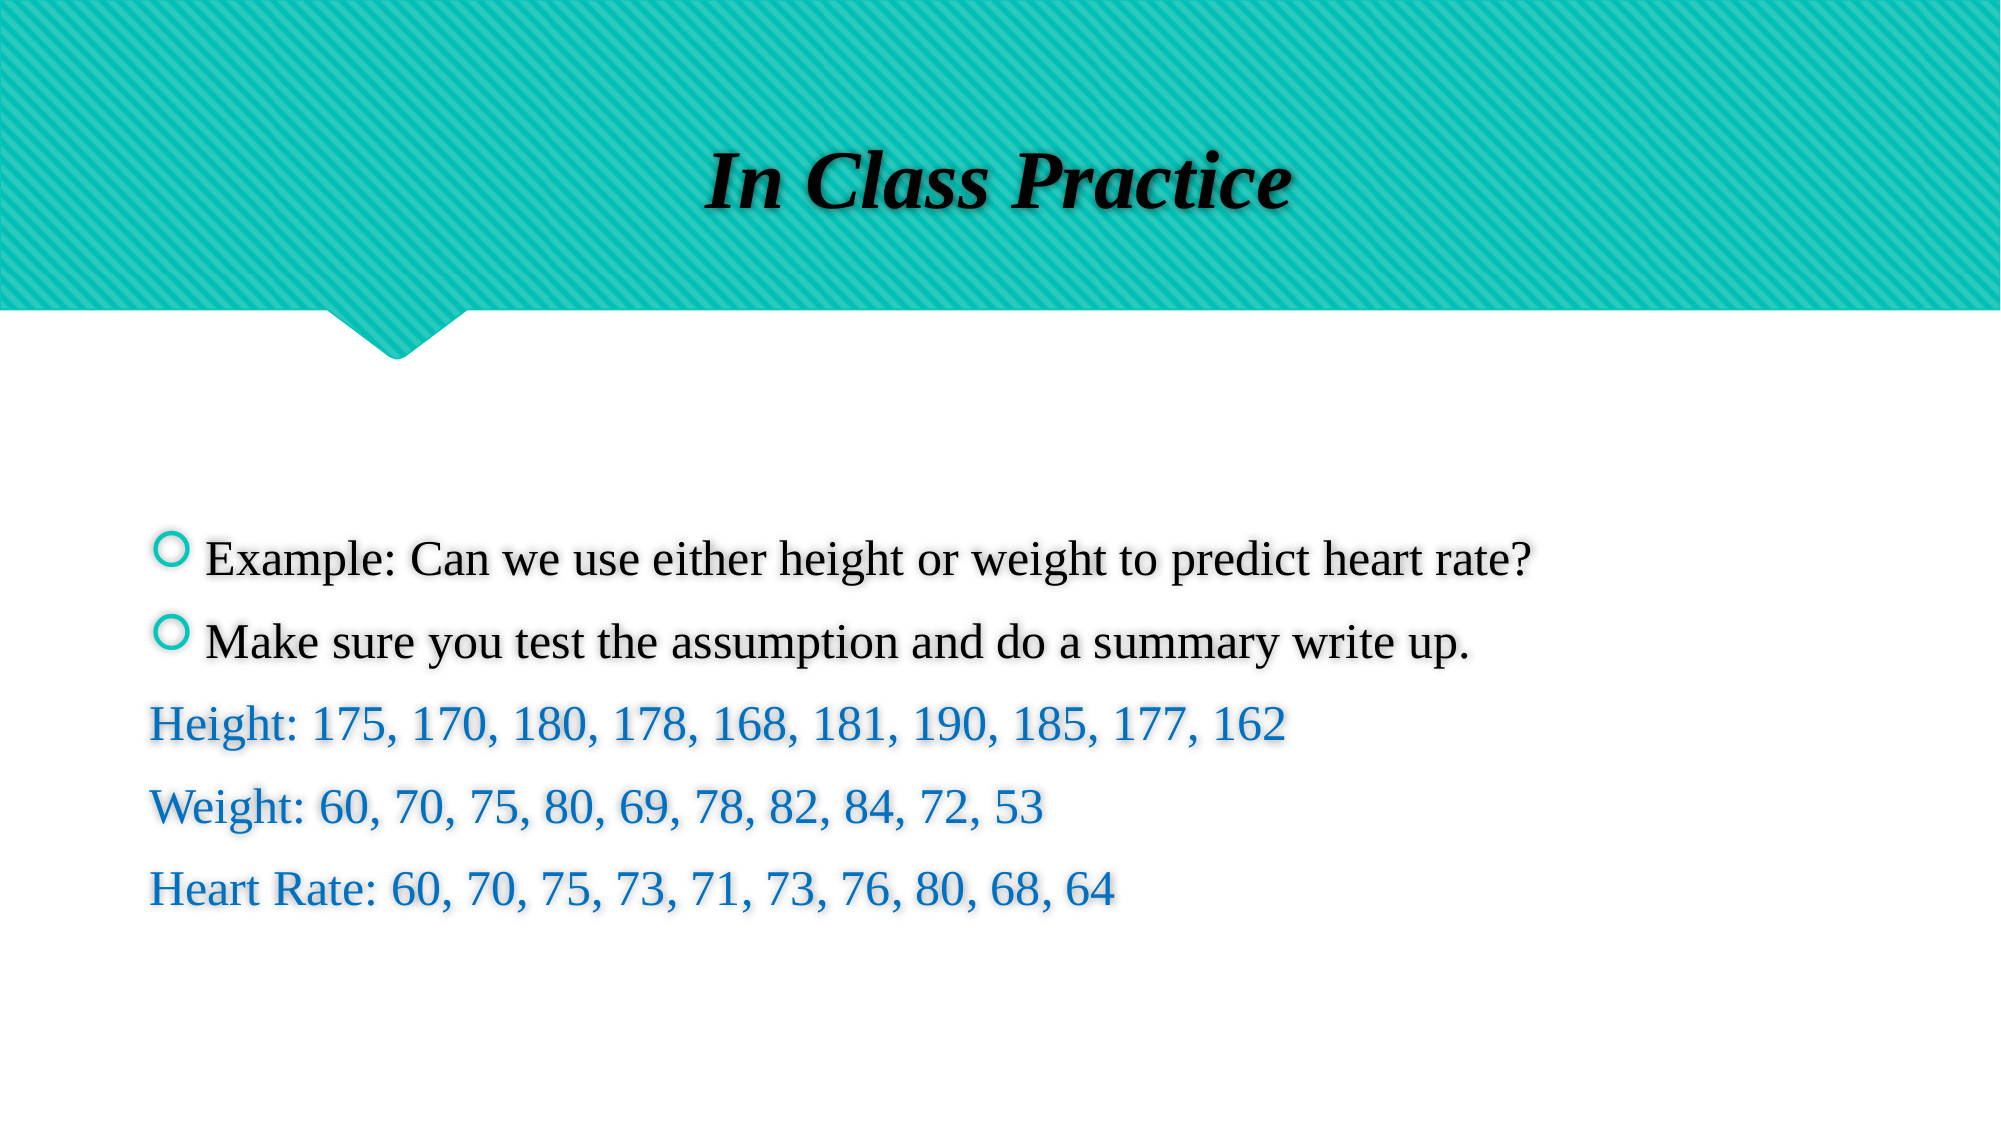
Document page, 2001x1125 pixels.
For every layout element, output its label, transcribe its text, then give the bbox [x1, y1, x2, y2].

list Example: Can we use either height or weight to predict heart rate? Make sure you test the assumption and do a summary write up. Height: 175, 170, 180, 178, 168, 181, 190, 185, 177, 162 Weight: 60, 70, 75, 80, 69, 78, 82, 84, 72, 53 Heart Rate: 60, 70, 75, 73, 71, 73, 76, 80, 68, 64 [134, 364, 1866, 1077]
title In Class Practice [132, 73, 1868, 233]
